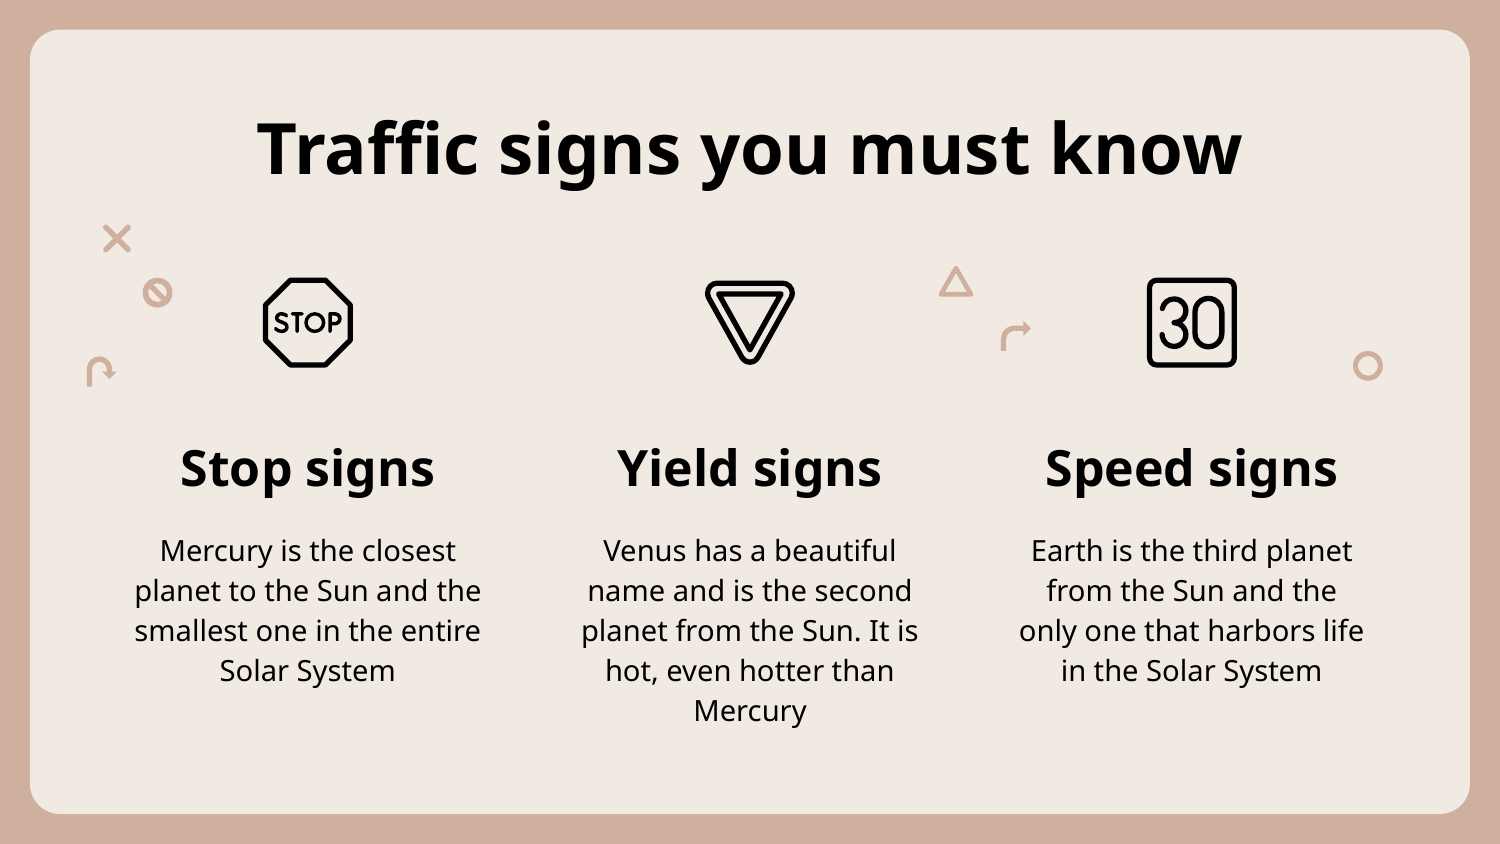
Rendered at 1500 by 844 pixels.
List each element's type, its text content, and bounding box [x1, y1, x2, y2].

subtitle Stop signs [116, 421, 499, 512]
subtitle Earth is the third planet from the Sun and the only one that harbors life in the Solar System [1000, 512, 1383, 700]
subtitle Yield signs [559, 421, 941, 512]
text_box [1146, 277, 1238, 368]
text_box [940, 268, 1032, 352]
title Traffic signs you must know [116, 88, 1383, 194]
text_box [1352, 350, 1383, 381]
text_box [86, 223, 173, 387]
subtitle Speed signs [1000, 421, 1383, 512]
subtitle Venus has a beautiful name and is the second planet from the Sun. It is hot, even hotter than Mercury [559, 512, 941, 700]
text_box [704, 280, 796, 366]
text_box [262, 277, 354, 368]
subtitle Mercury is the closest planet to the Sun and the smallest one in the entire Solar System [116, 512, 499, 700]
